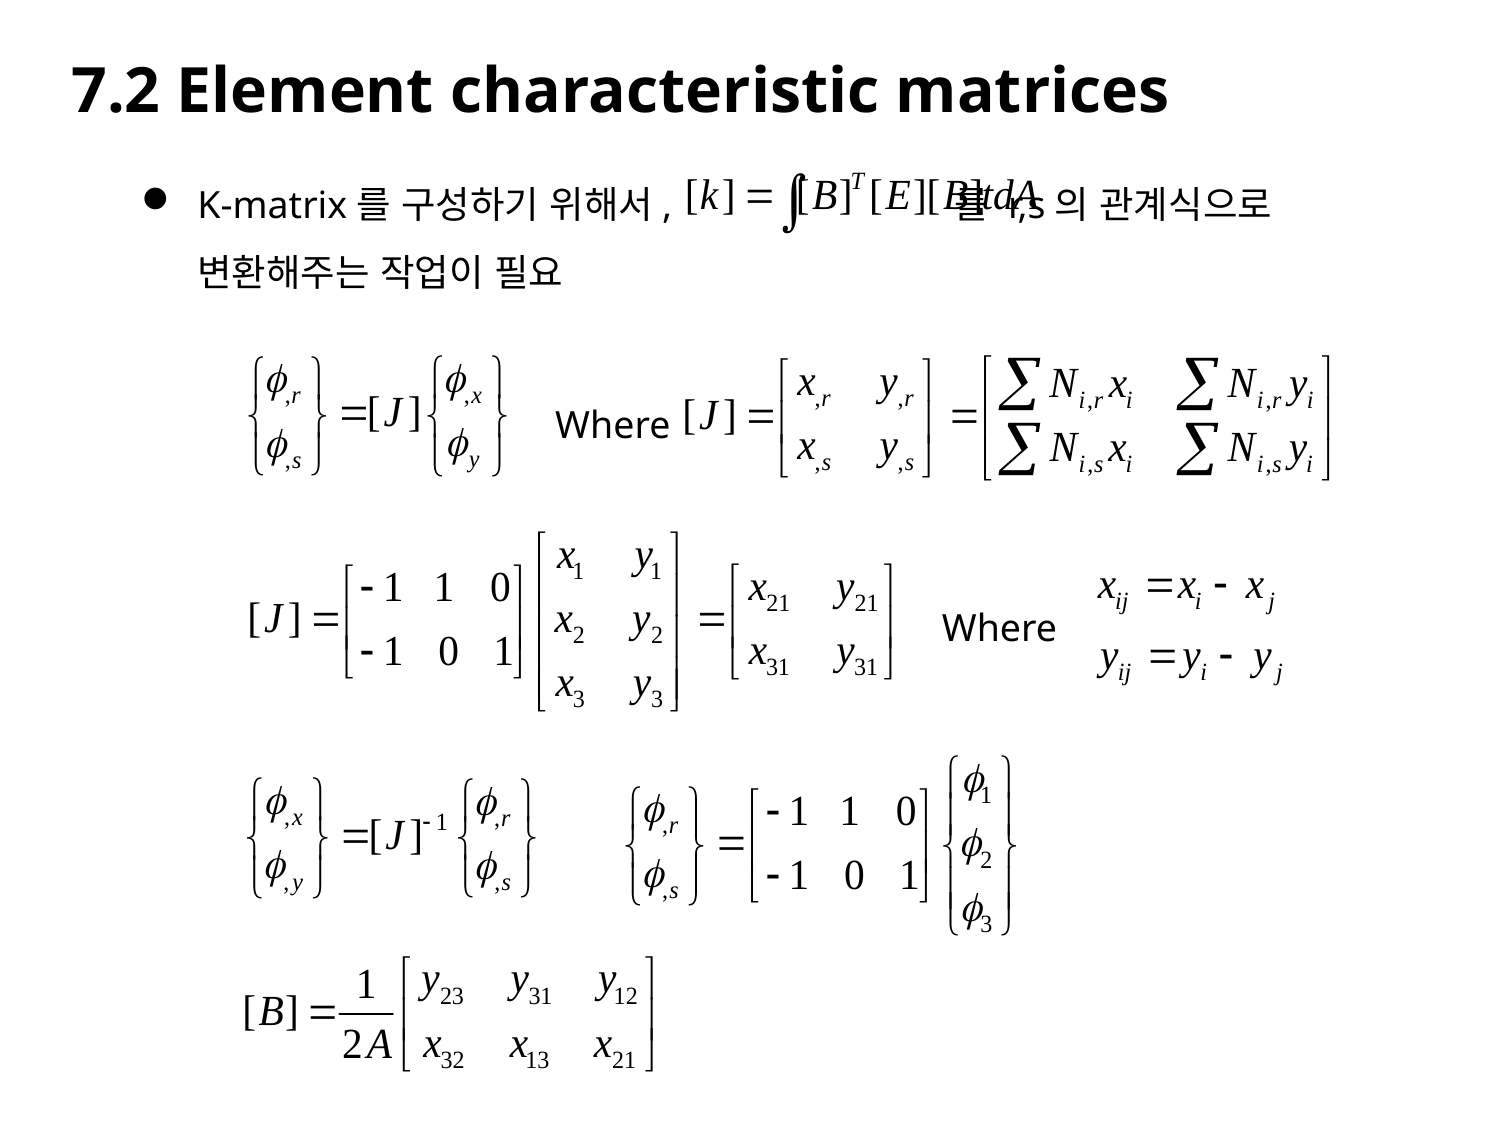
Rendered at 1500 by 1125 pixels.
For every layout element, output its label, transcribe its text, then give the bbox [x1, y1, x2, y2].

text_box 7.2 Element characteristic matrices [56, 42, 1345, 133]
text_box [240, 349, 1341, 941]
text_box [241, 952, 665, 1077]
text_box K-matrix를 구성하기 위해서, 를 r,s의 관계식으로 변환해주는 작업이 필요 [126, 151, 1414, 301]
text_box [684, 161, 1041, 236]
